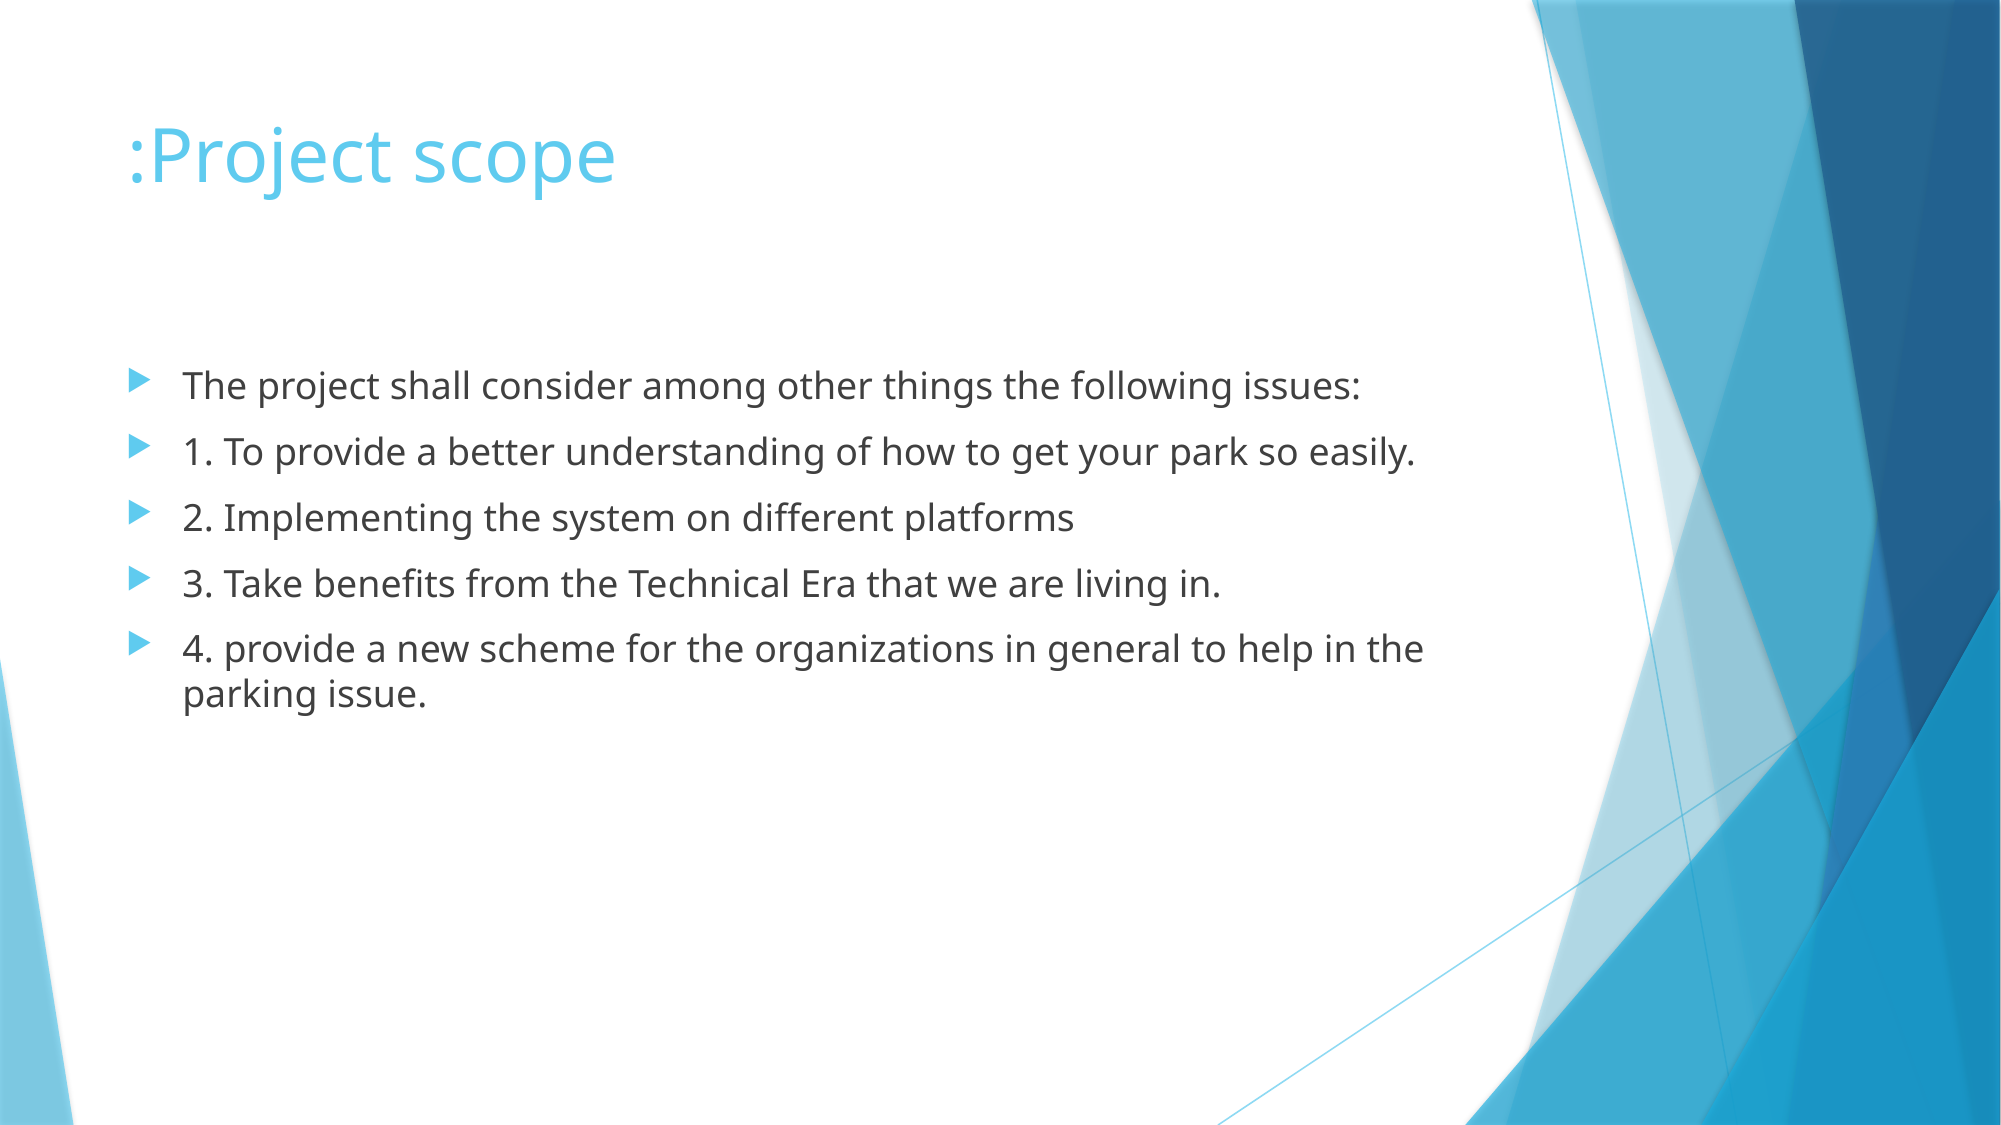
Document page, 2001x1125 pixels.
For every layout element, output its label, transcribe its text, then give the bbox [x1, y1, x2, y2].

list The project shall consider among other things the following issues: 1. To provide a better understanding of how to get your park so easily. 2. Implementing the system on different platforms 3. Take benefits from the Technical Era that we are living in. 4. provide a new scheme for the organizations in general to help in the parking issue. [111, 354, 1522, 992]
title Project scope: [111, 99, 1522, 317]
